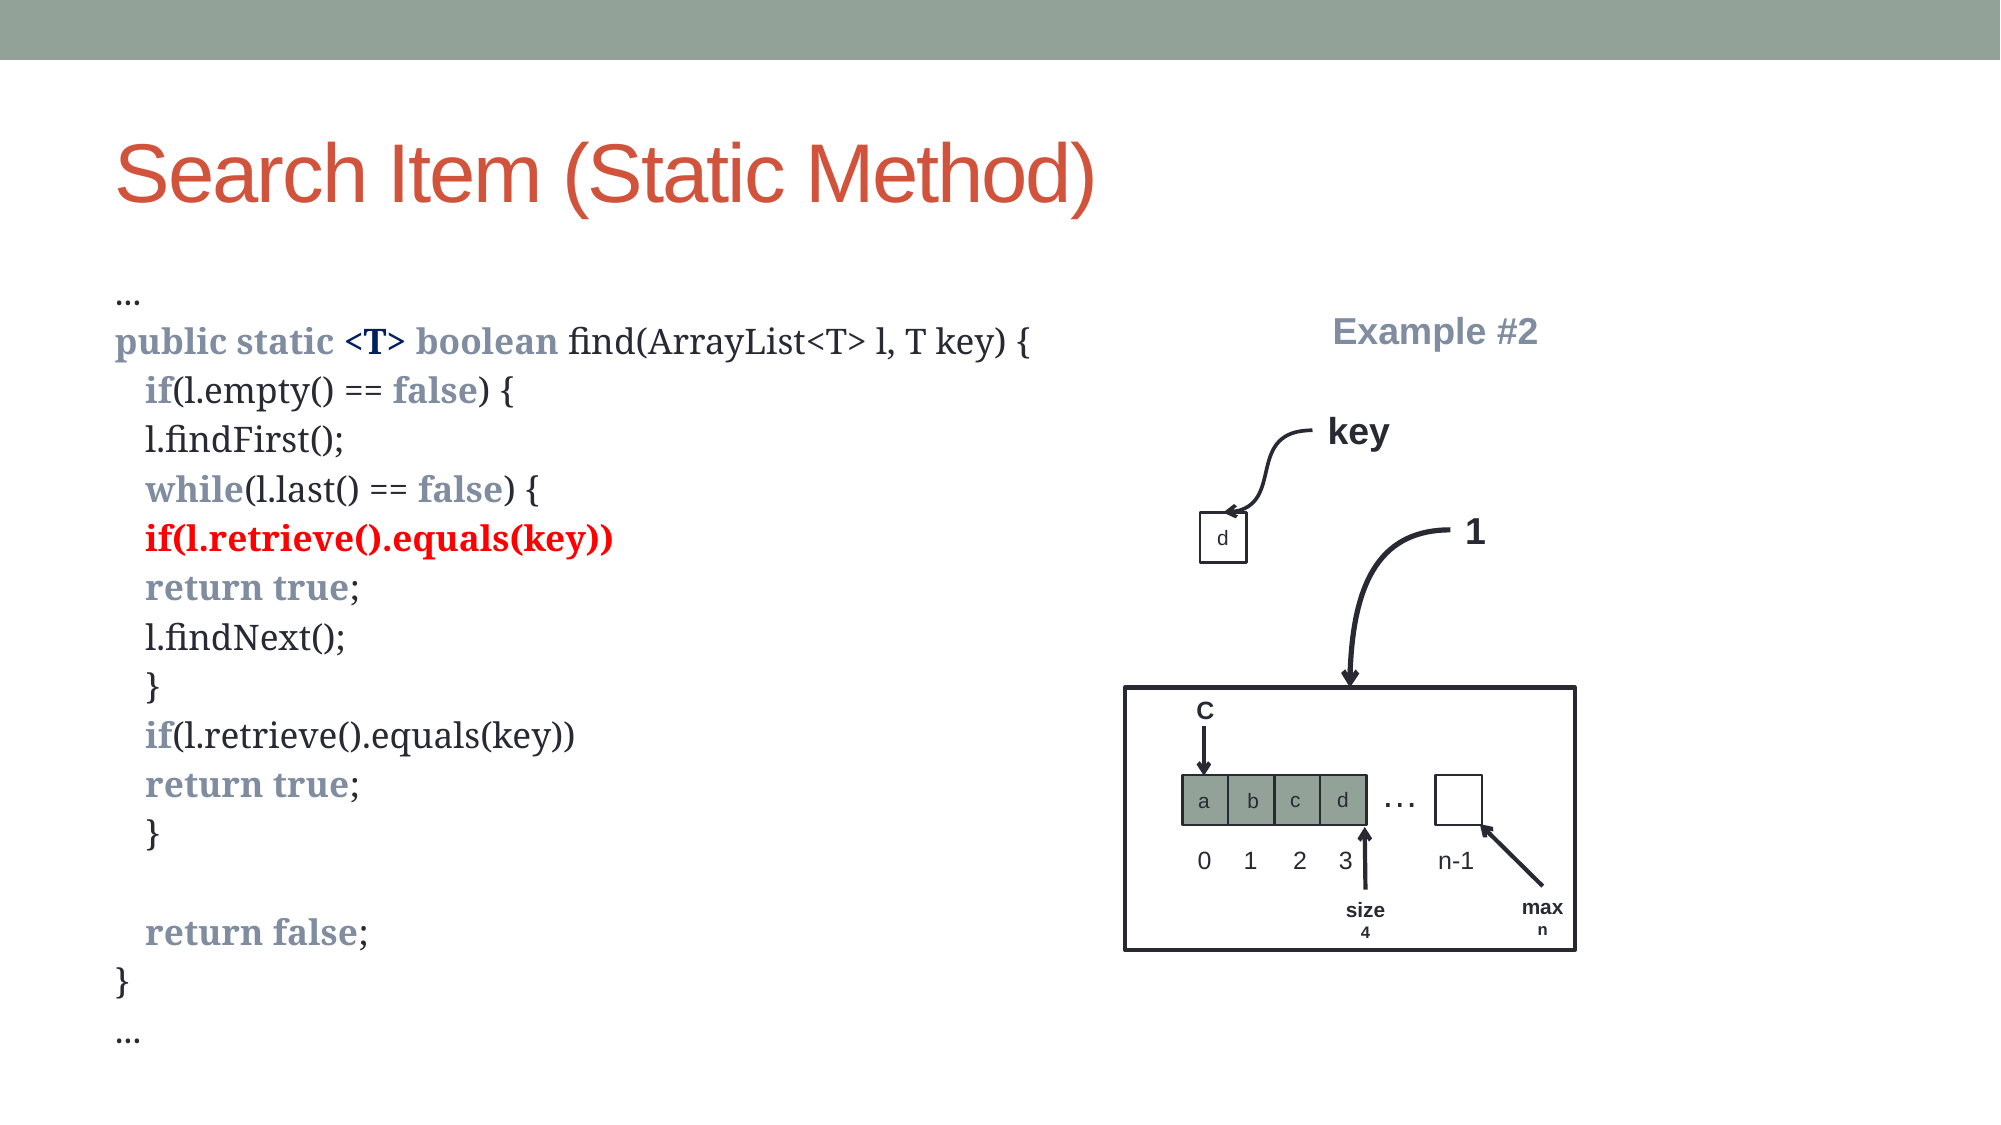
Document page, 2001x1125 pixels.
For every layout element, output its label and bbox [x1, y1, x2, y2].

list [99, 262, 1900, 1063]
text_box [1123, 499, 1579, 952]
text_box [1317, 299, 1554, 360]
text_box [1198, 399, 1405, 565]
title [99, 87, 1900, 250]
